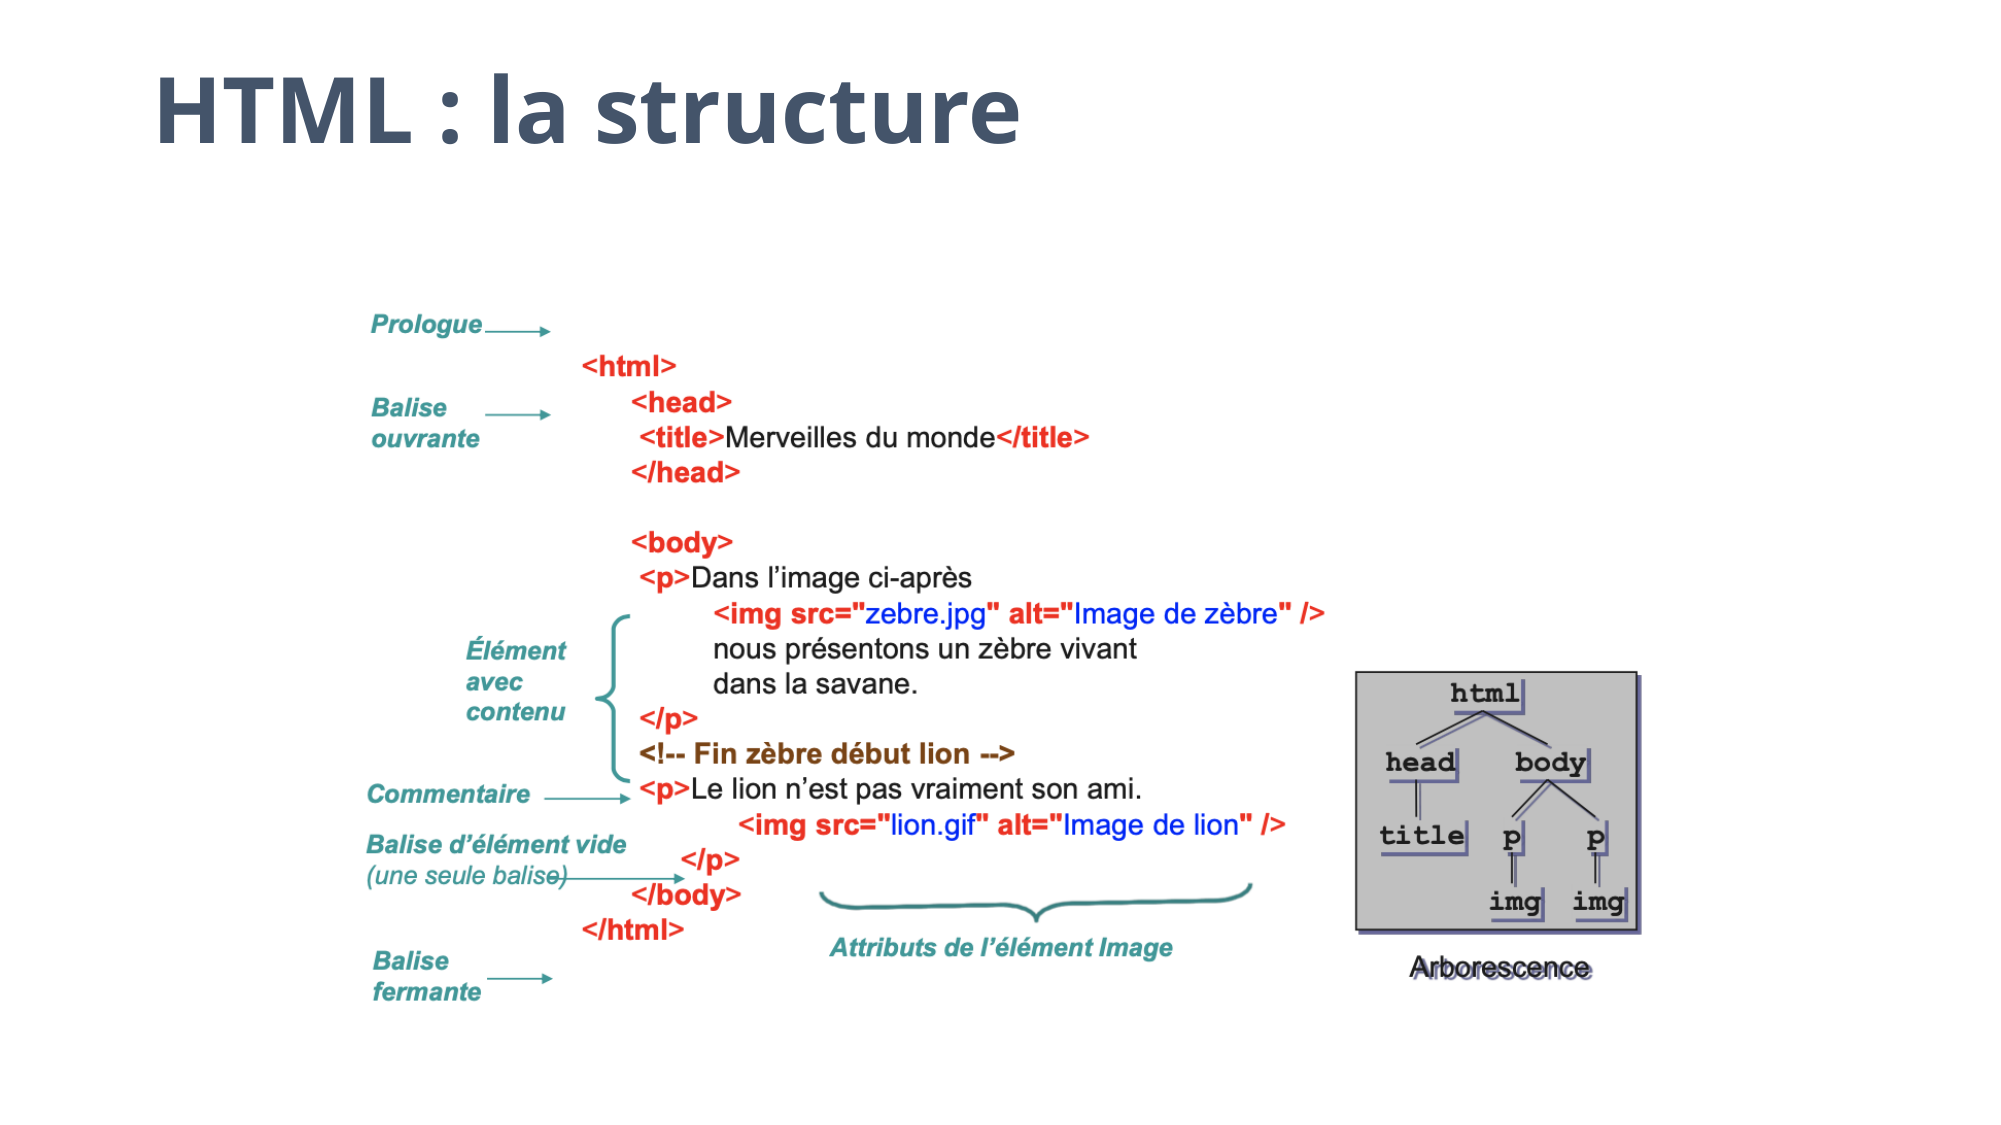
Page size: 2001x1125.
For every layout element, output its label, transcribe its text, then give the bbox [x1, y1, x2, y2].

title HTML : la structure [137, 59, 1863, 278]
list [347, 299, 1652, 1014]
